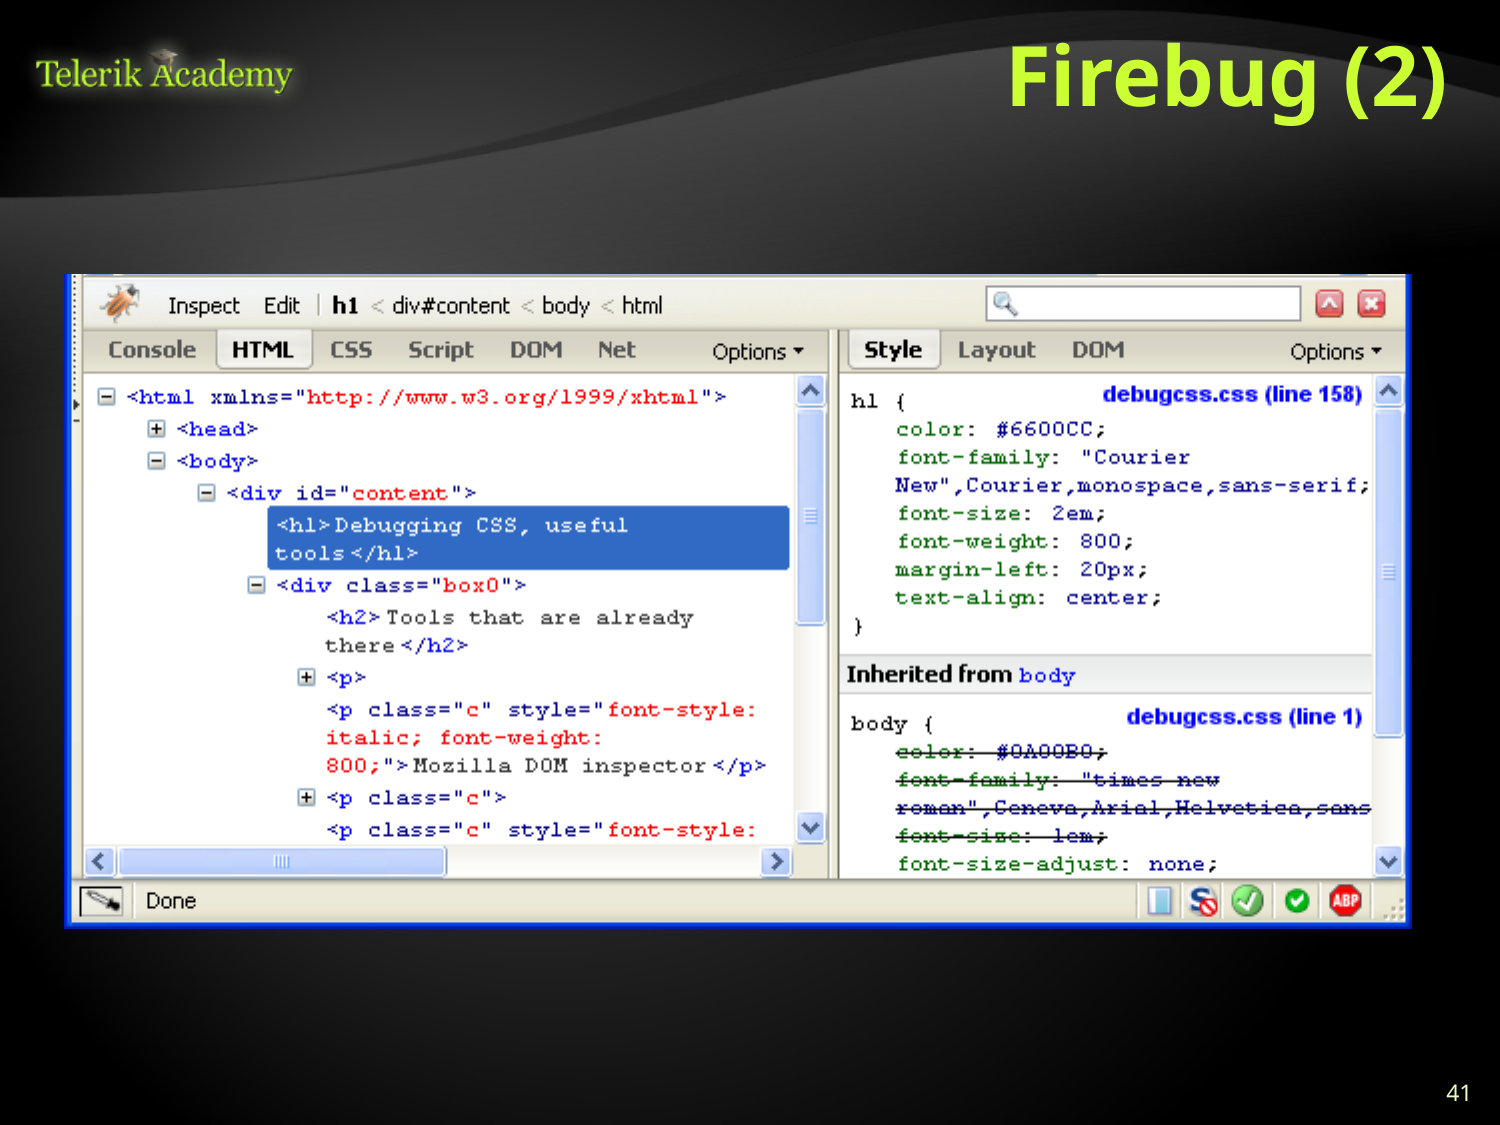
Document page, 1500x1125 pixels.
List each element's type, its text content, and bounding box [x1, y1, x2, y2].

title Firebug (2) [300, 12, 1463, 150]
picture [0, 0, 1500, 1125]
slide_number 41 [1412, 1074, 1488, 1113]
